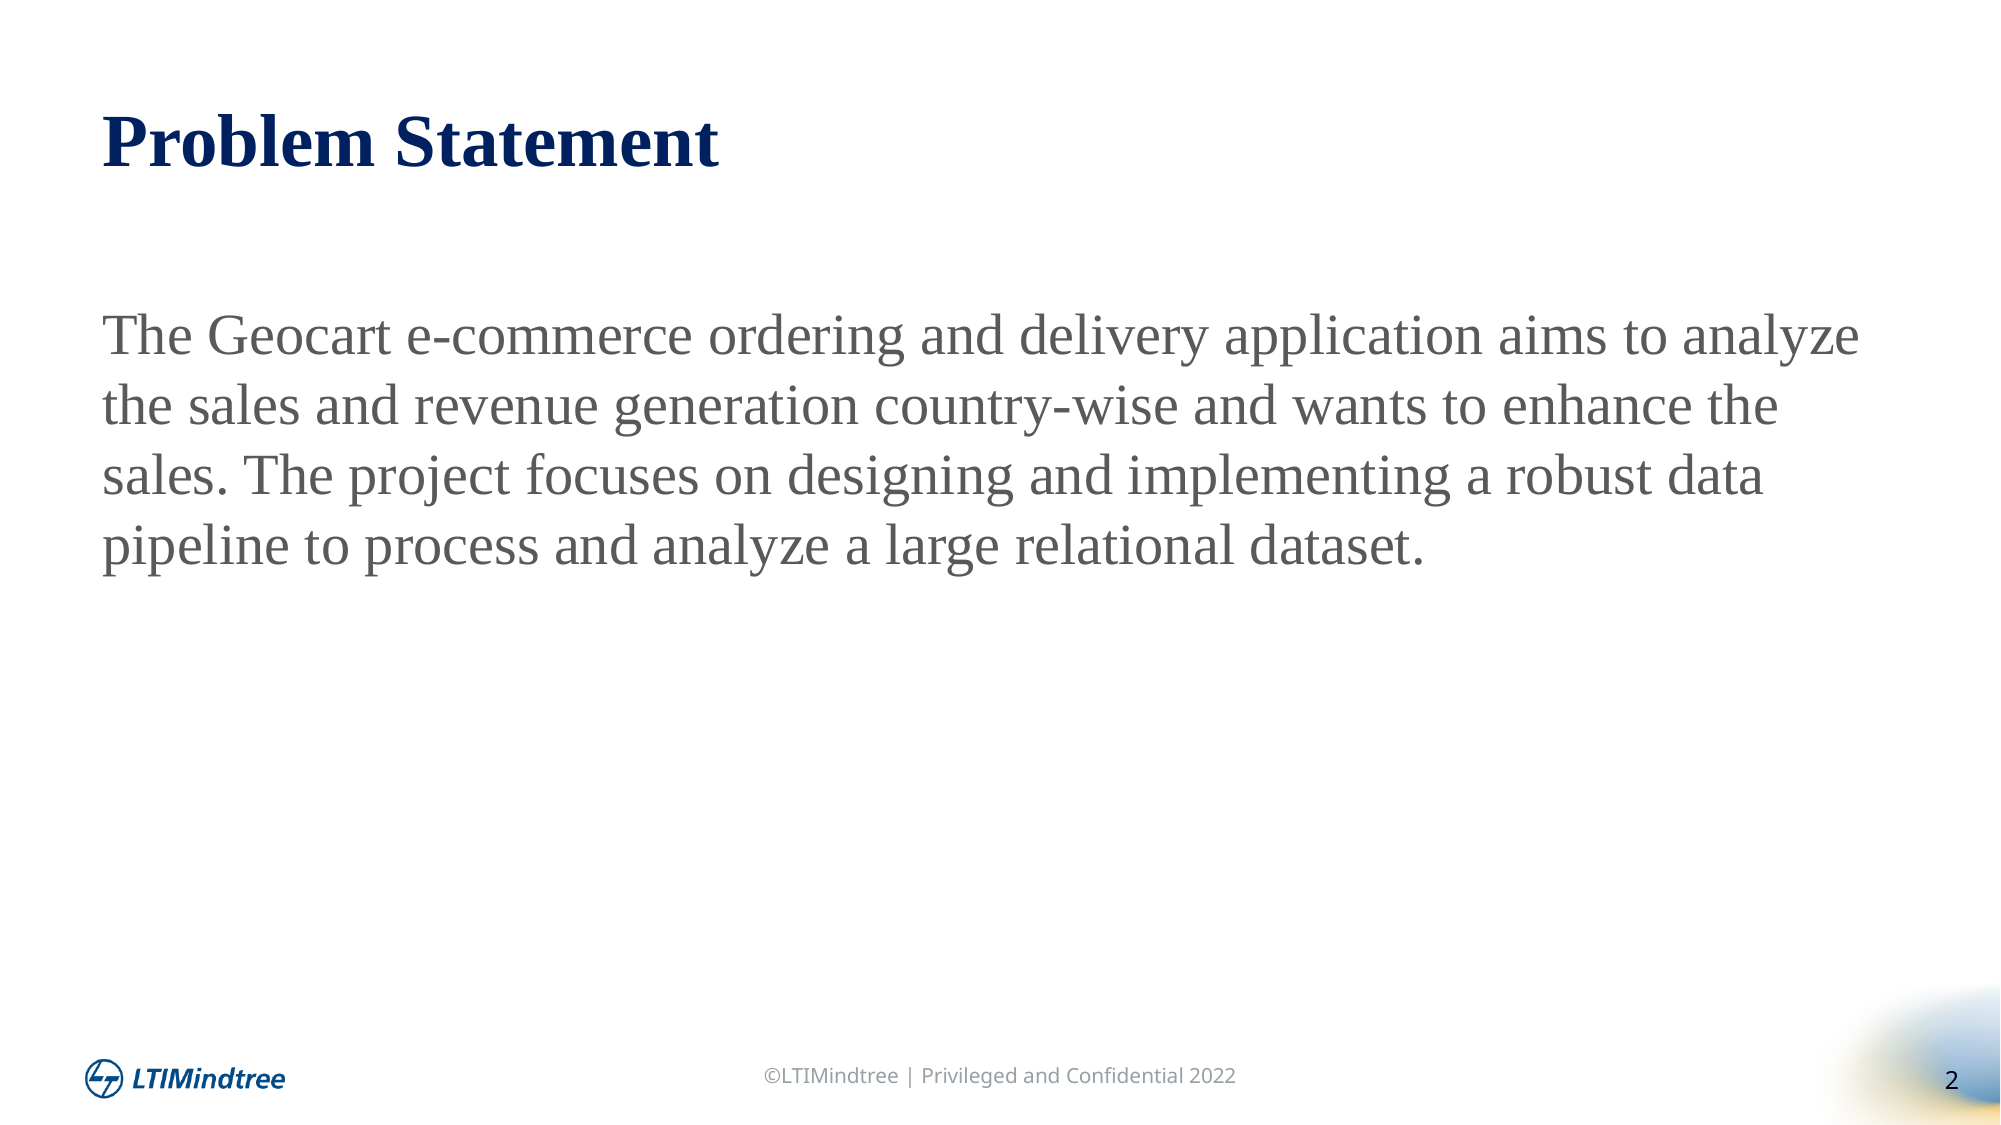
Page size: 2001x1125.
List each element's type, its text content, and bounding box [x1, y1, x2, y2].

list Problem Statement The Geocart e-commerce ordering and delivery application aims to analyze the sales and revenue generation country-wise and wants to enhance the sales. The project focuses on designing and implementing a robust data pipeline to process and analyze a large relational dataset. [87, 94, 1913, 204]
picture [1774, 966, 2001, 1125]
